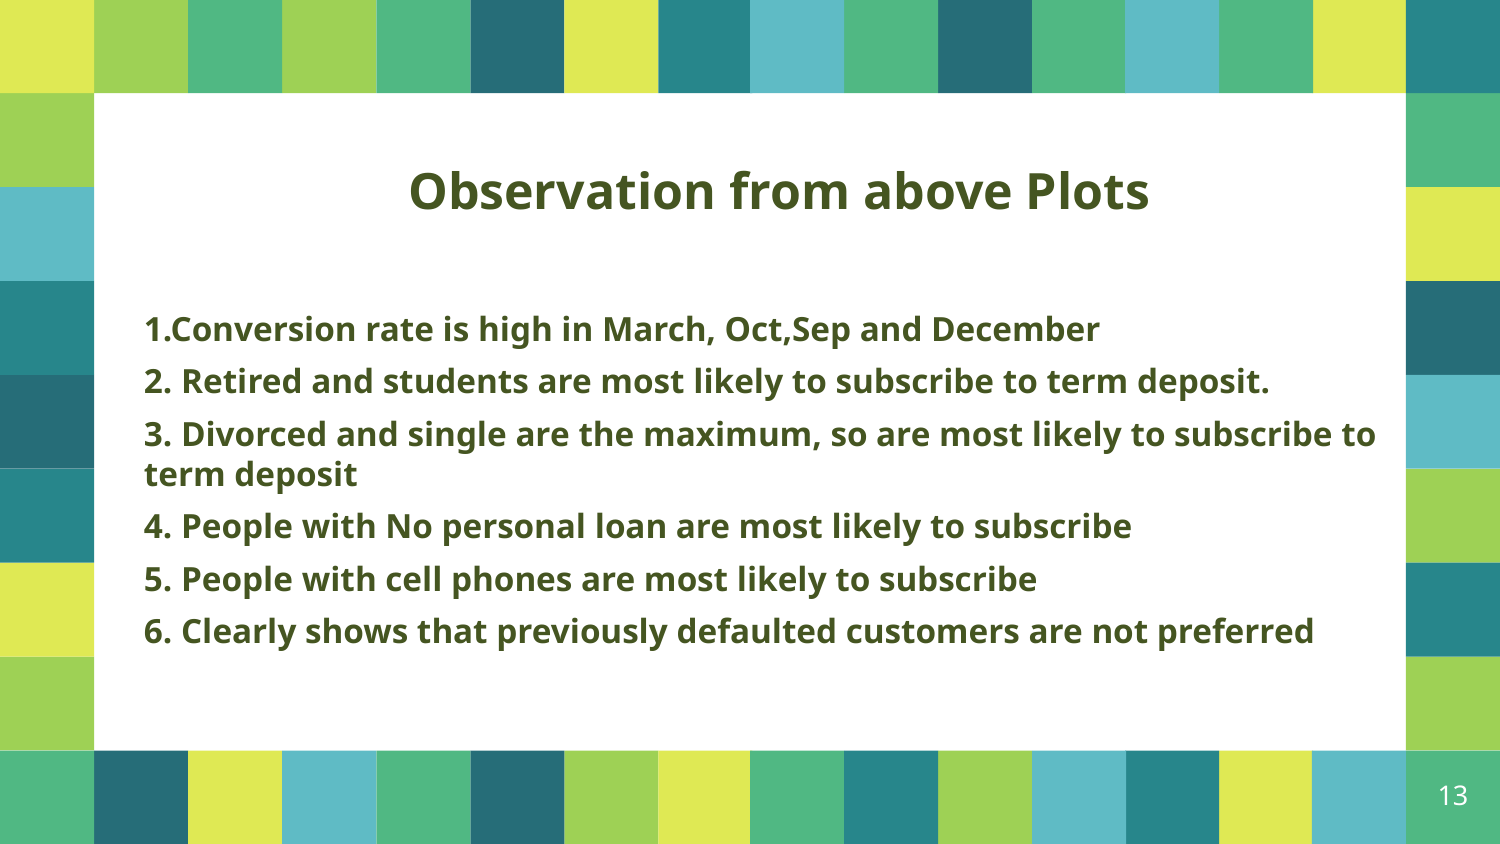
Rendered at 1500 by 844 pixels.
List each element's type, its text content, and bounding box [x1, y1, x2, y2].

subtitle 1.Conversion rate is high in March, Oct,Sep and December 2. Retired and students are most likely to subscribe to term deposit. 3. Divorced and single are the maximum, so are most likely to subscribe to term deposit 4. People with No personal loan are most likely to subscribe 5. People with cell phones are most likely to subscribe 6. Clearly shows that previously defaulted customers are not preferred [128, 292, 1395, 692]
title Observation from above Plots [187, 117, 1372, 235]
slide_number 13 [1405, 749, 1500, 844]
